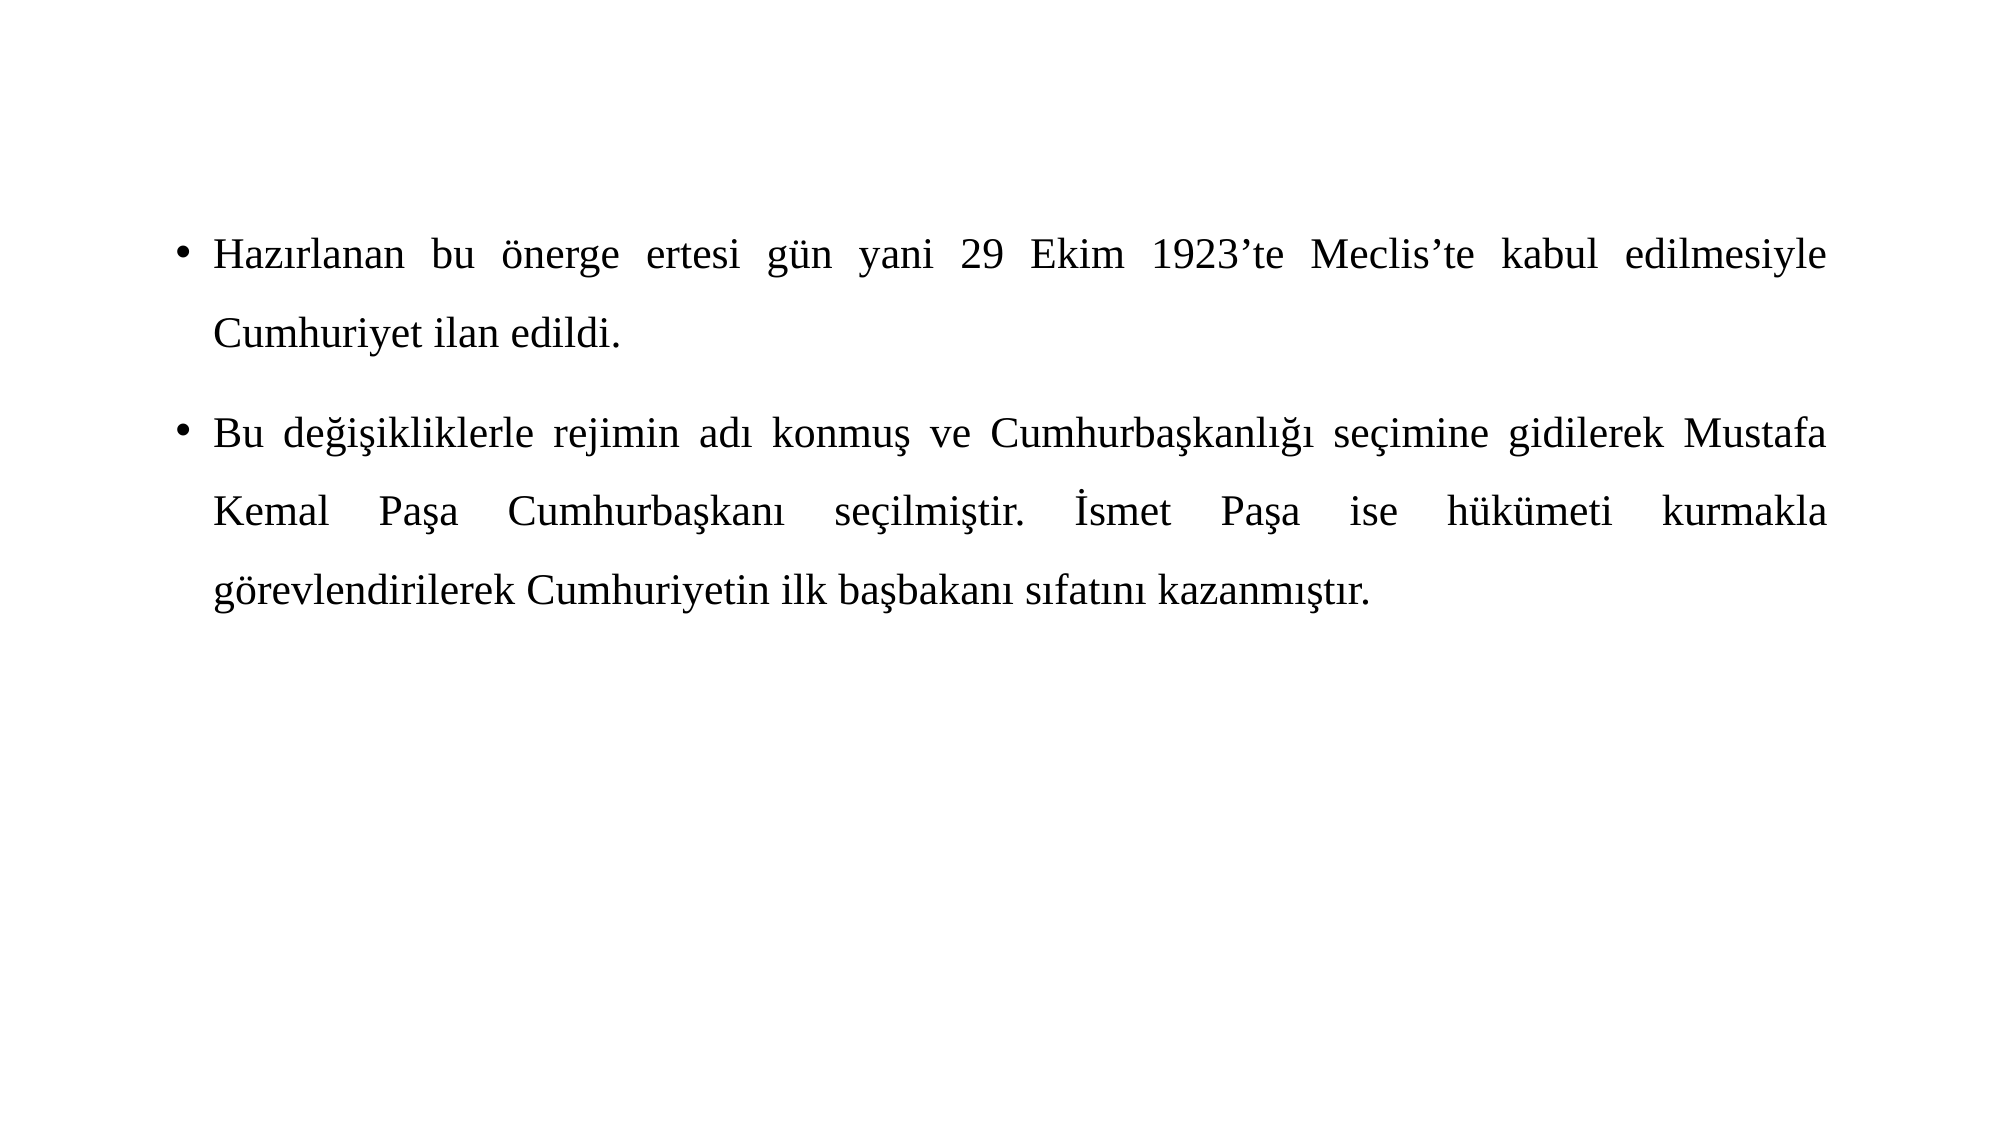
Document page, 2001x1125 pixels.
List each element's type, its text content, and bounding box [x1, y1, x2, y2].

list Hazırlanan bu önerge ertesi gün yani 29 Ekim 1923’te Meclis’te kabul edilmesiyle Cumhuriyet ilan edildi. Bu değişikliklerle rejimin adı konmuş ve Cumhurbaşkanlığı seçimine gidilerek Mustafa Kemal Paşa Cumhurbaşkanı seçilmiştir. İsmet Paşa ise hükümeti kurmakla görevlendirilerek Cumhuriyetin ilk başbakanı sıfatını kazanmıştır. [160, 191, 1844, 934]
